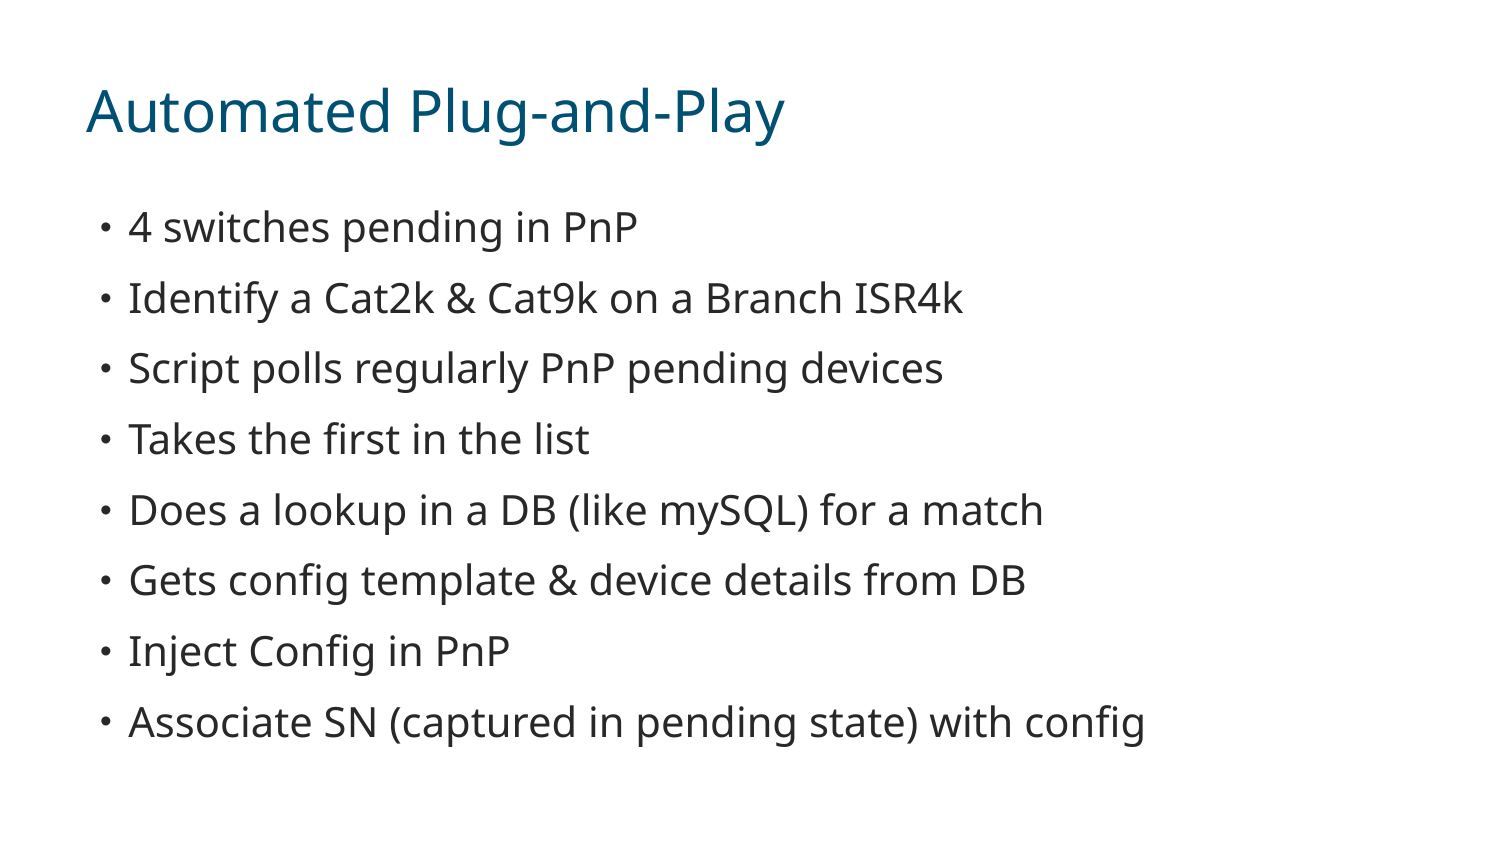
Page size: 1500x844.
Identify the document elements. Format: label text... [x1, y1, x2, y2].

title Automated Plug-and-Play [71, 55, 1441, 176]
list 4 switches pending in PnP Identify a Cat2k & Cat9k on a Branch ISR4k Script polls regularly PnP pending devices Takes the first in the list Does a lookup in a DB (like mySQL) for a match Gets config template & device details from DB Inject Config in PnP Associate SN (captured in pending state) with config [75, 197, 1434, 754]
